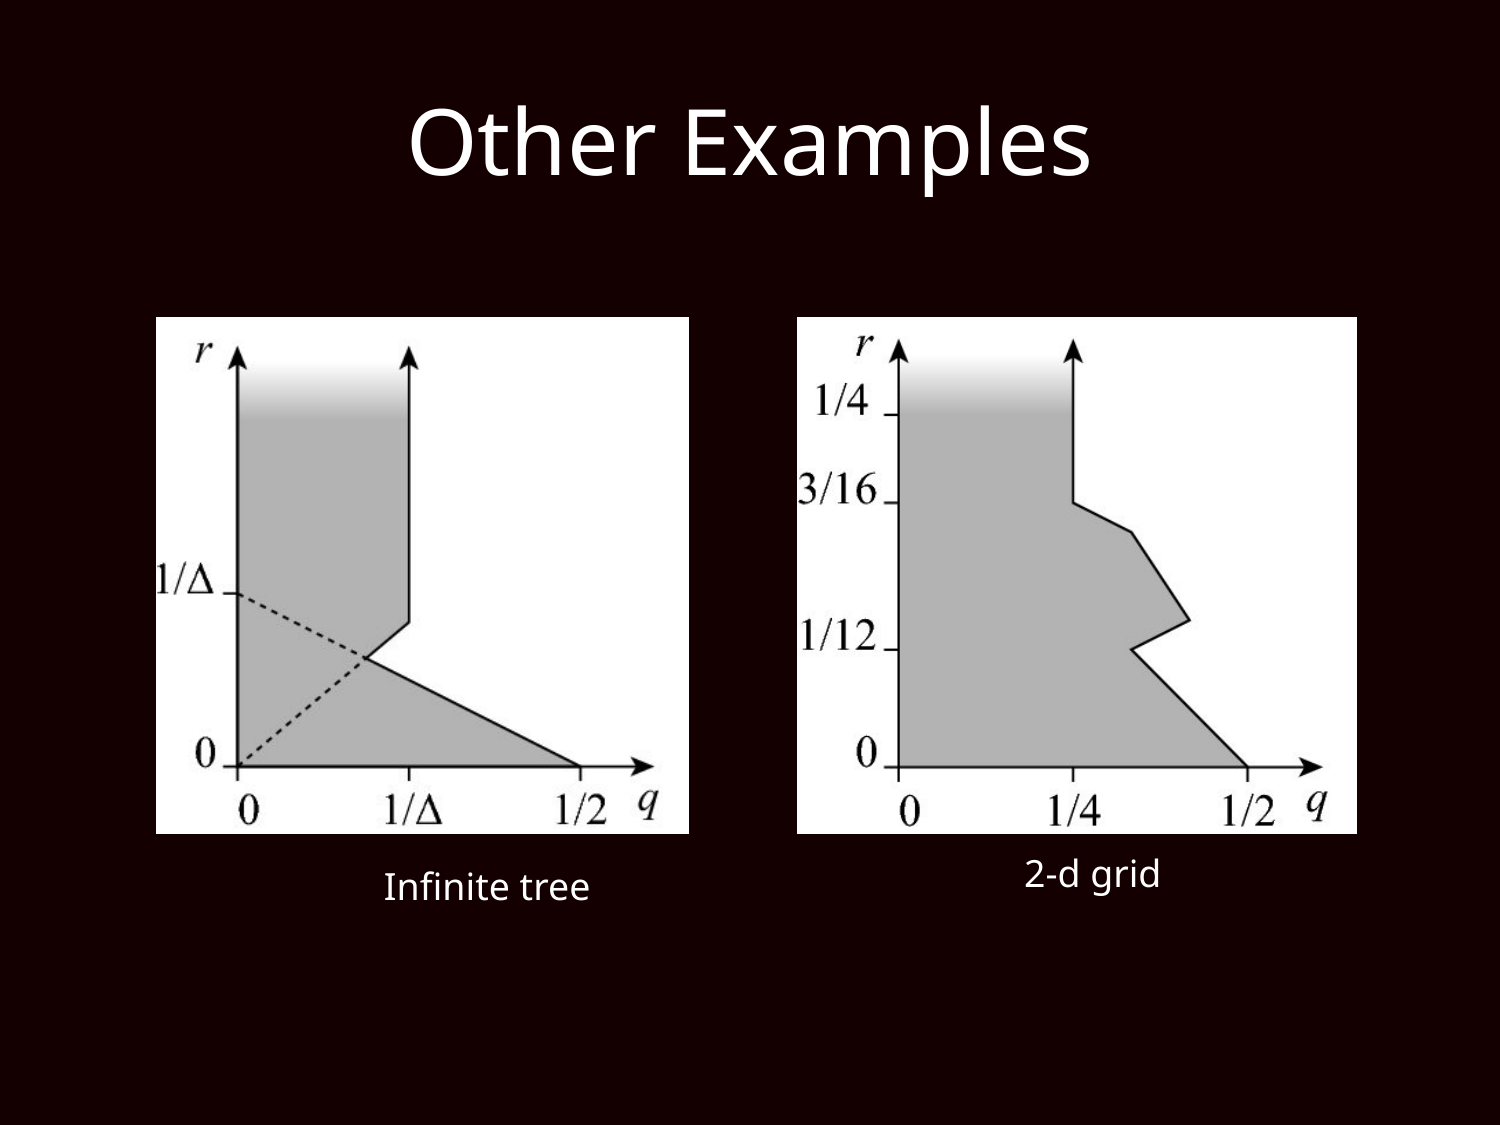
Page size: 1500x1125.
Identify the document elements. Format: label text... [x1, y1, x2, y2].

title Other Examples [75, 45, 1425, 233]
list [797, 317, 1357, 834]
text_box Infinite tree [369, 855, 606, 915]
text_box 2-d grid [1009, 842, 1177, 903]
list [156, 317, 689, 834]
